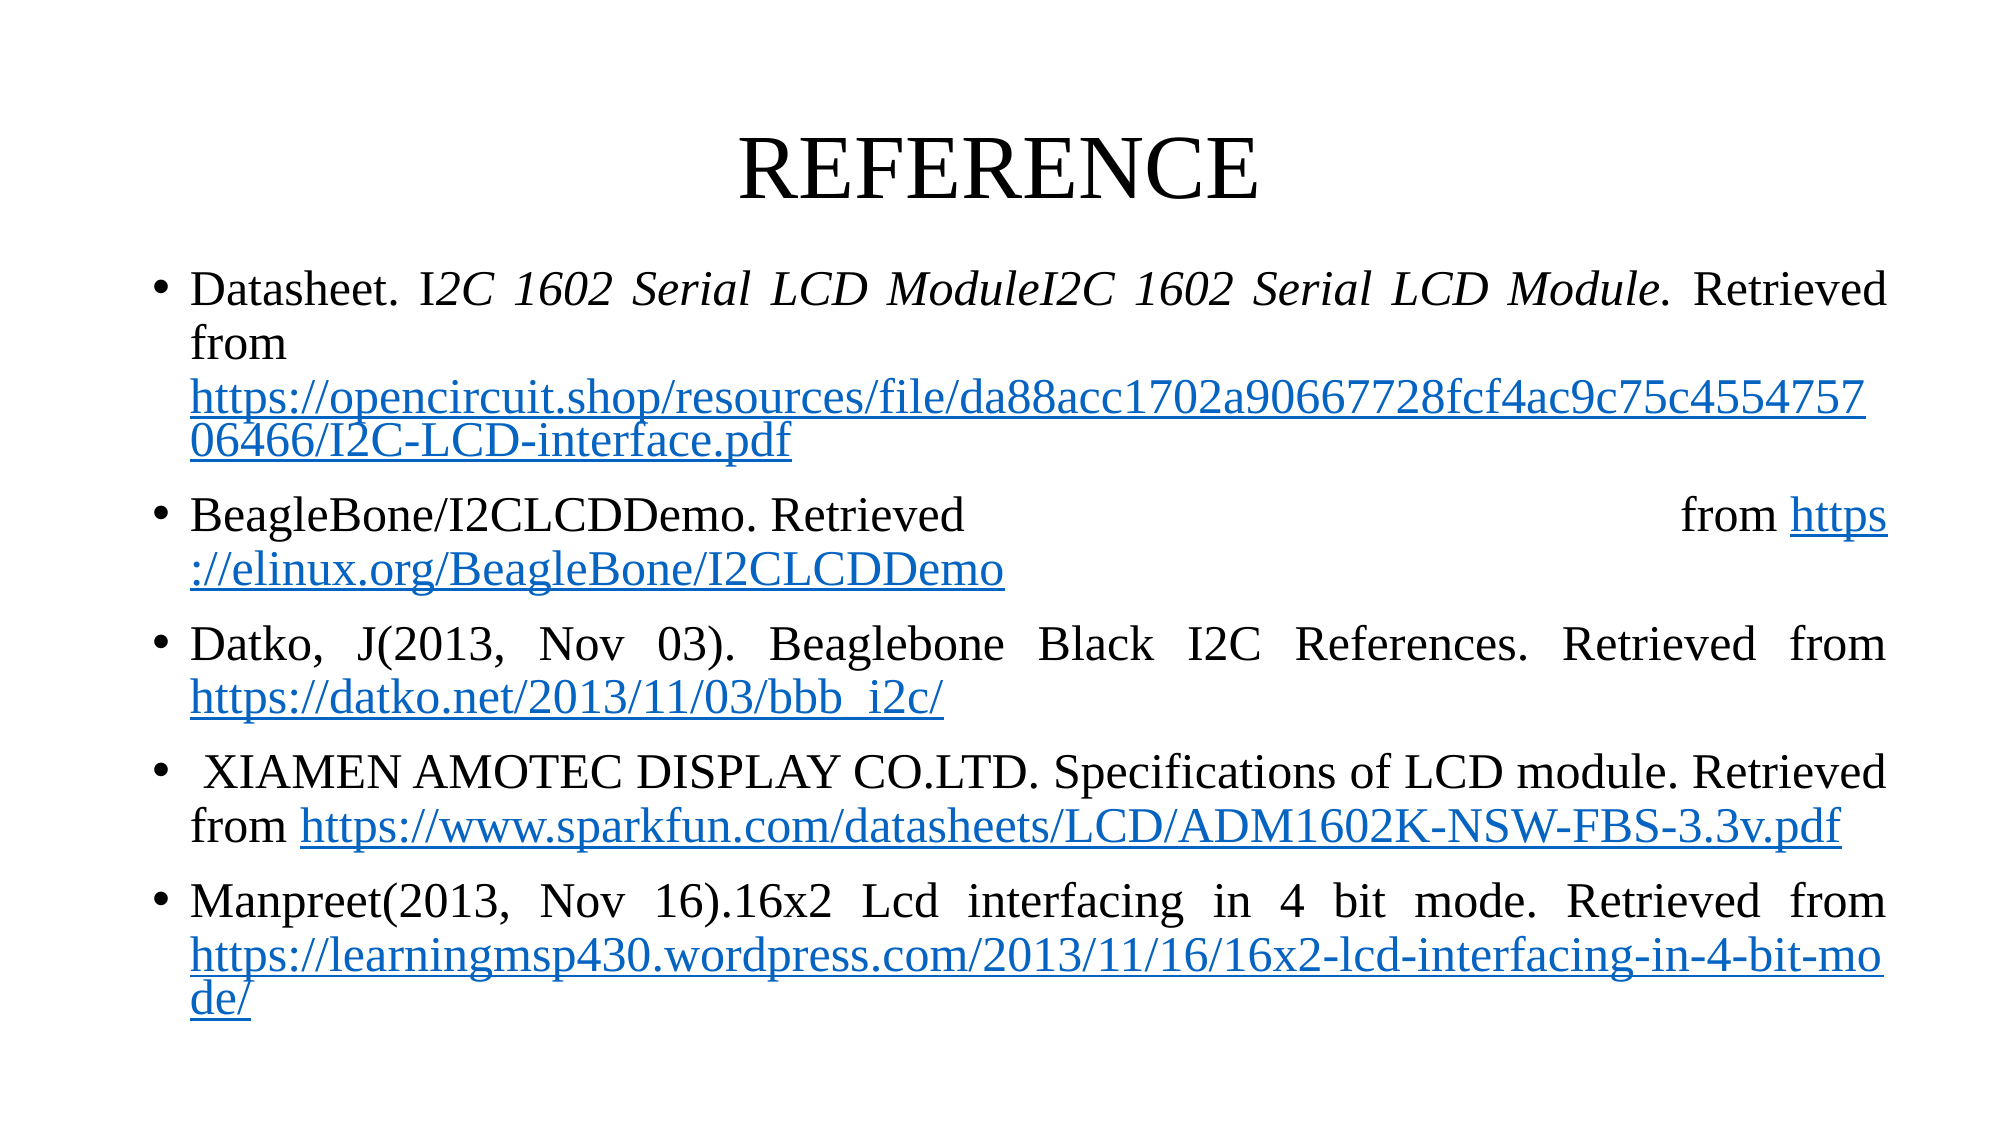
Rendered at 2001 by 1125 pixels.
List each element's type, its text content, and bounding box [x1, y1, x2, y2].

list Datasheet. I2C 1602 Serial LCD ModuleI2C 1602 Serial LCD Module. Retrieved from https://opencircuit.shop/resources/file/da88acc1702a90667728fcf4ac9c75c455475706466/I2C-LCD-interface.pdf BeagleBone/I2CLCDDemo. Retrieved from https://elinux.org/BeagleBone/I2CLCDDemo Datko, J(2013, Nov 03). Beaglebone Black I2C References. Retrieved from https://datko.net/2013/11/03/bbb_i2c/ XIAMEN AMOTEC DISPLAY CO.LTD. Specifications of LCD module. Retrieved from https://www.sparkfun.com/datasheets/LCD/ADM1602K-NSW-FBS-3.3v.pdf Manpreet(2013, Nov 16).16x2 Lcd interfacing in 4 bit mode. Retrieved from https://learningmsp430.wordpress.com/2013/11/16/16x2-lcd-interfacing-in-4-bit-mode/ [137, 254, 1903, 1009]
title REFERENCE [137, 59, 1863, 254]
